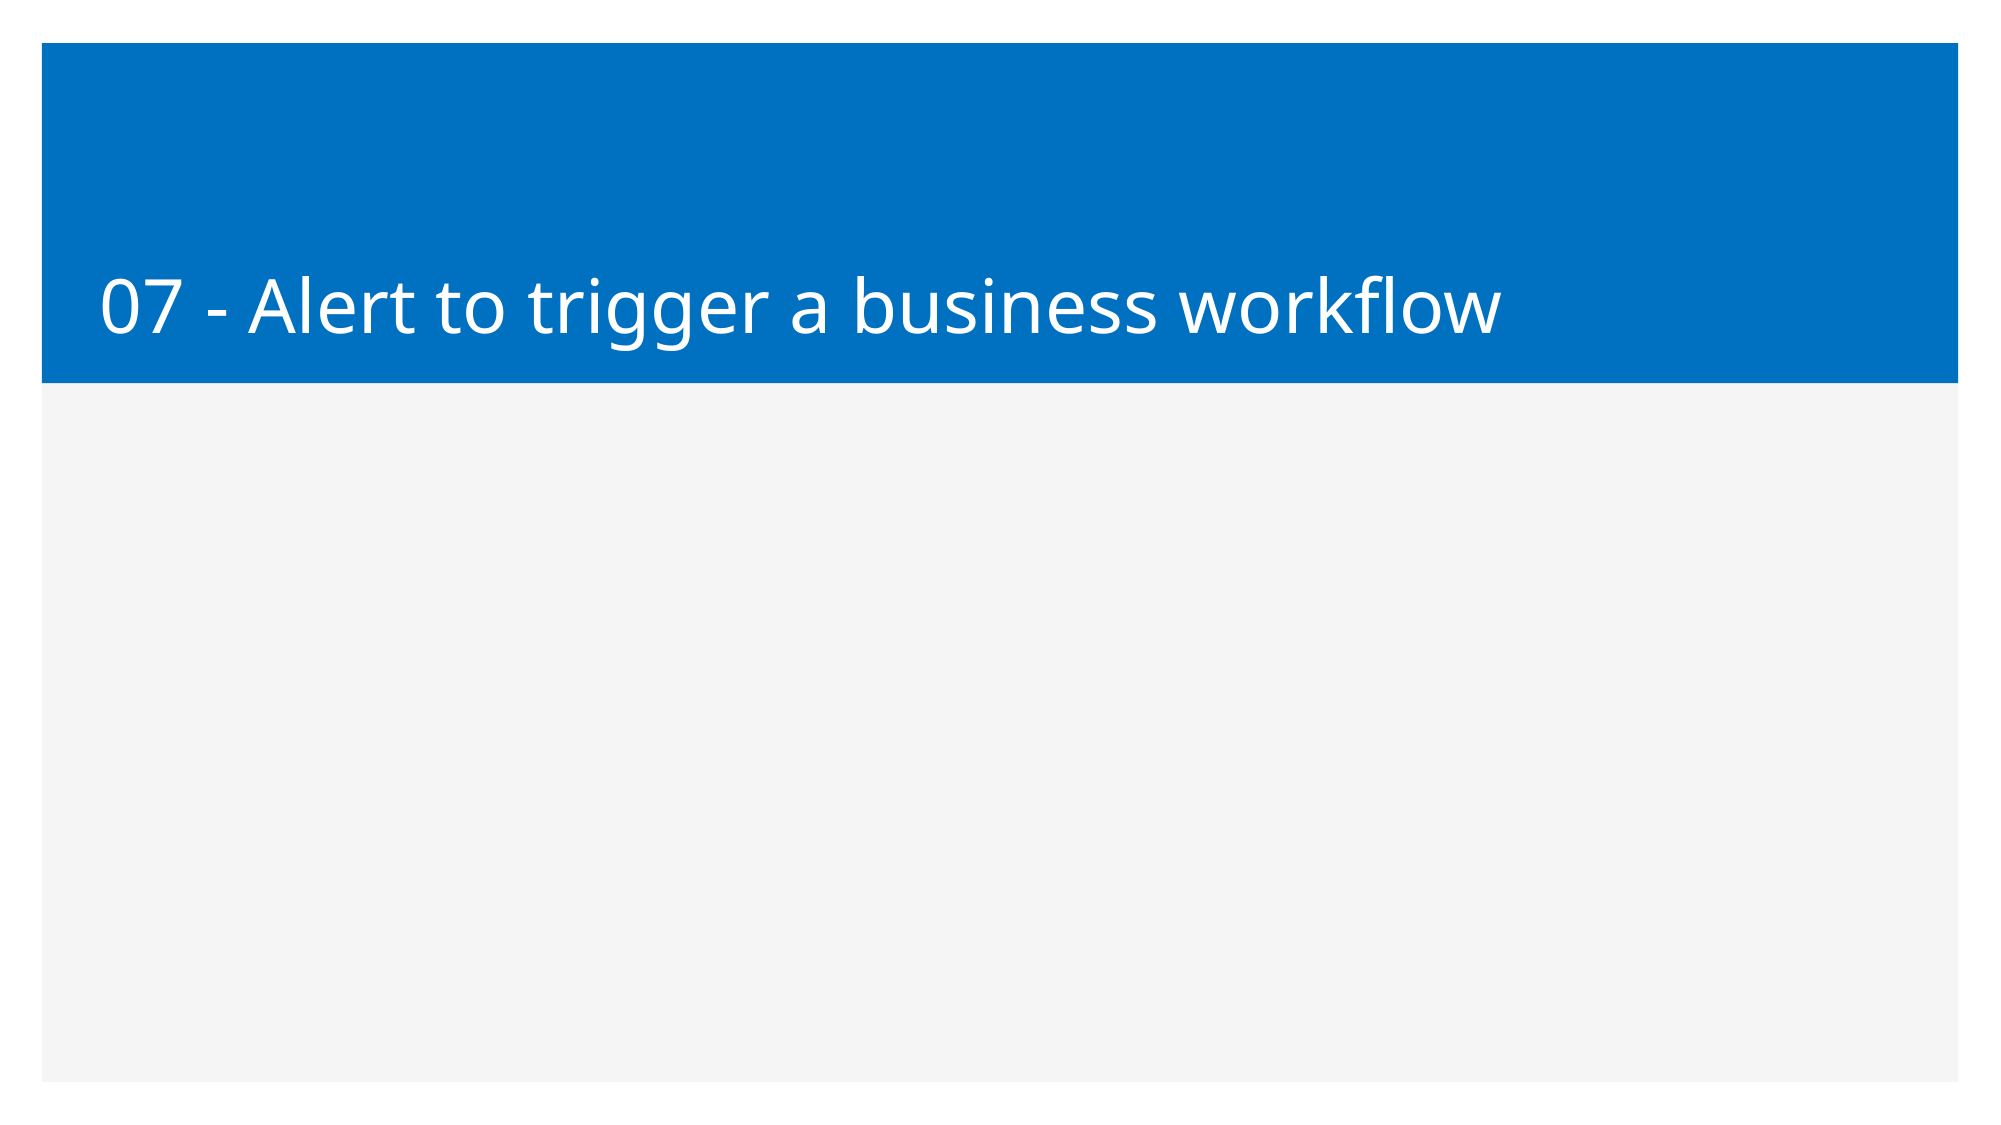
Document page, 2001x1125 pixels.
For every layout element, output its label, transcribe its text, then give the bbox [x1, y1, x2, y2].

list 07 - Alert to trigger a business workflow [84, 252, 1919, 358]
